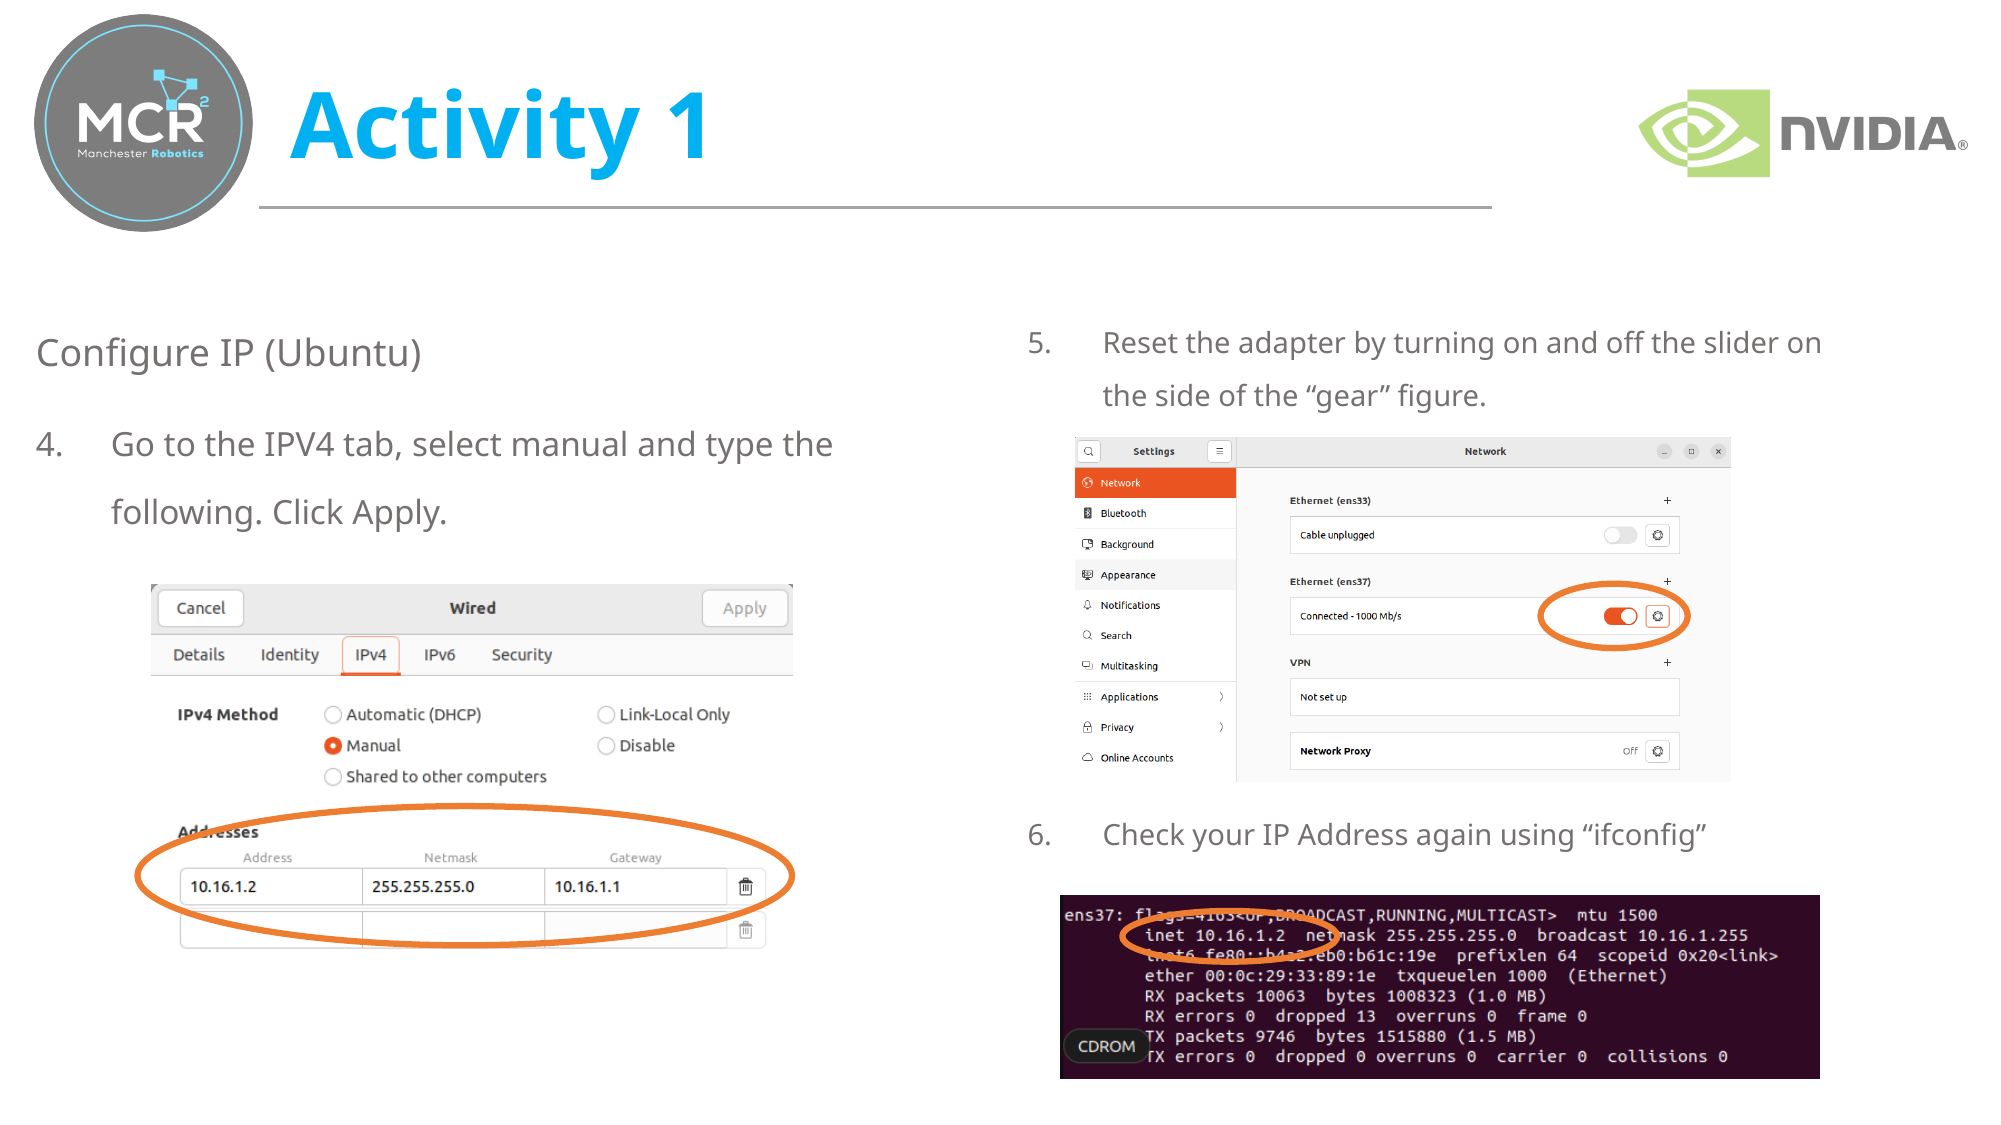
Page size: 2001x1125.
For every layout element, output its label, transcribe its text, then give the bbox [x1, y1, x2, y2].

list Reset the adapter by turning on and off the slider on the side of the “gear” figure. Check your IP Address again using “ifconfig” [1012, 299, 1863, 1125]
text_box [137, 855, 151, 896]
picture [1059, 895, 1820, 1079]
picture [151, 584, 793, 962]
picture [1075, 437, 1731, 782]
list Configure IP (Ubuntu) Go to the IPV4 tab, select manual and type the following. Click Apply. [20, 299, 988, 1125]
title Activity 1 [275, 19, 1615, 238]
